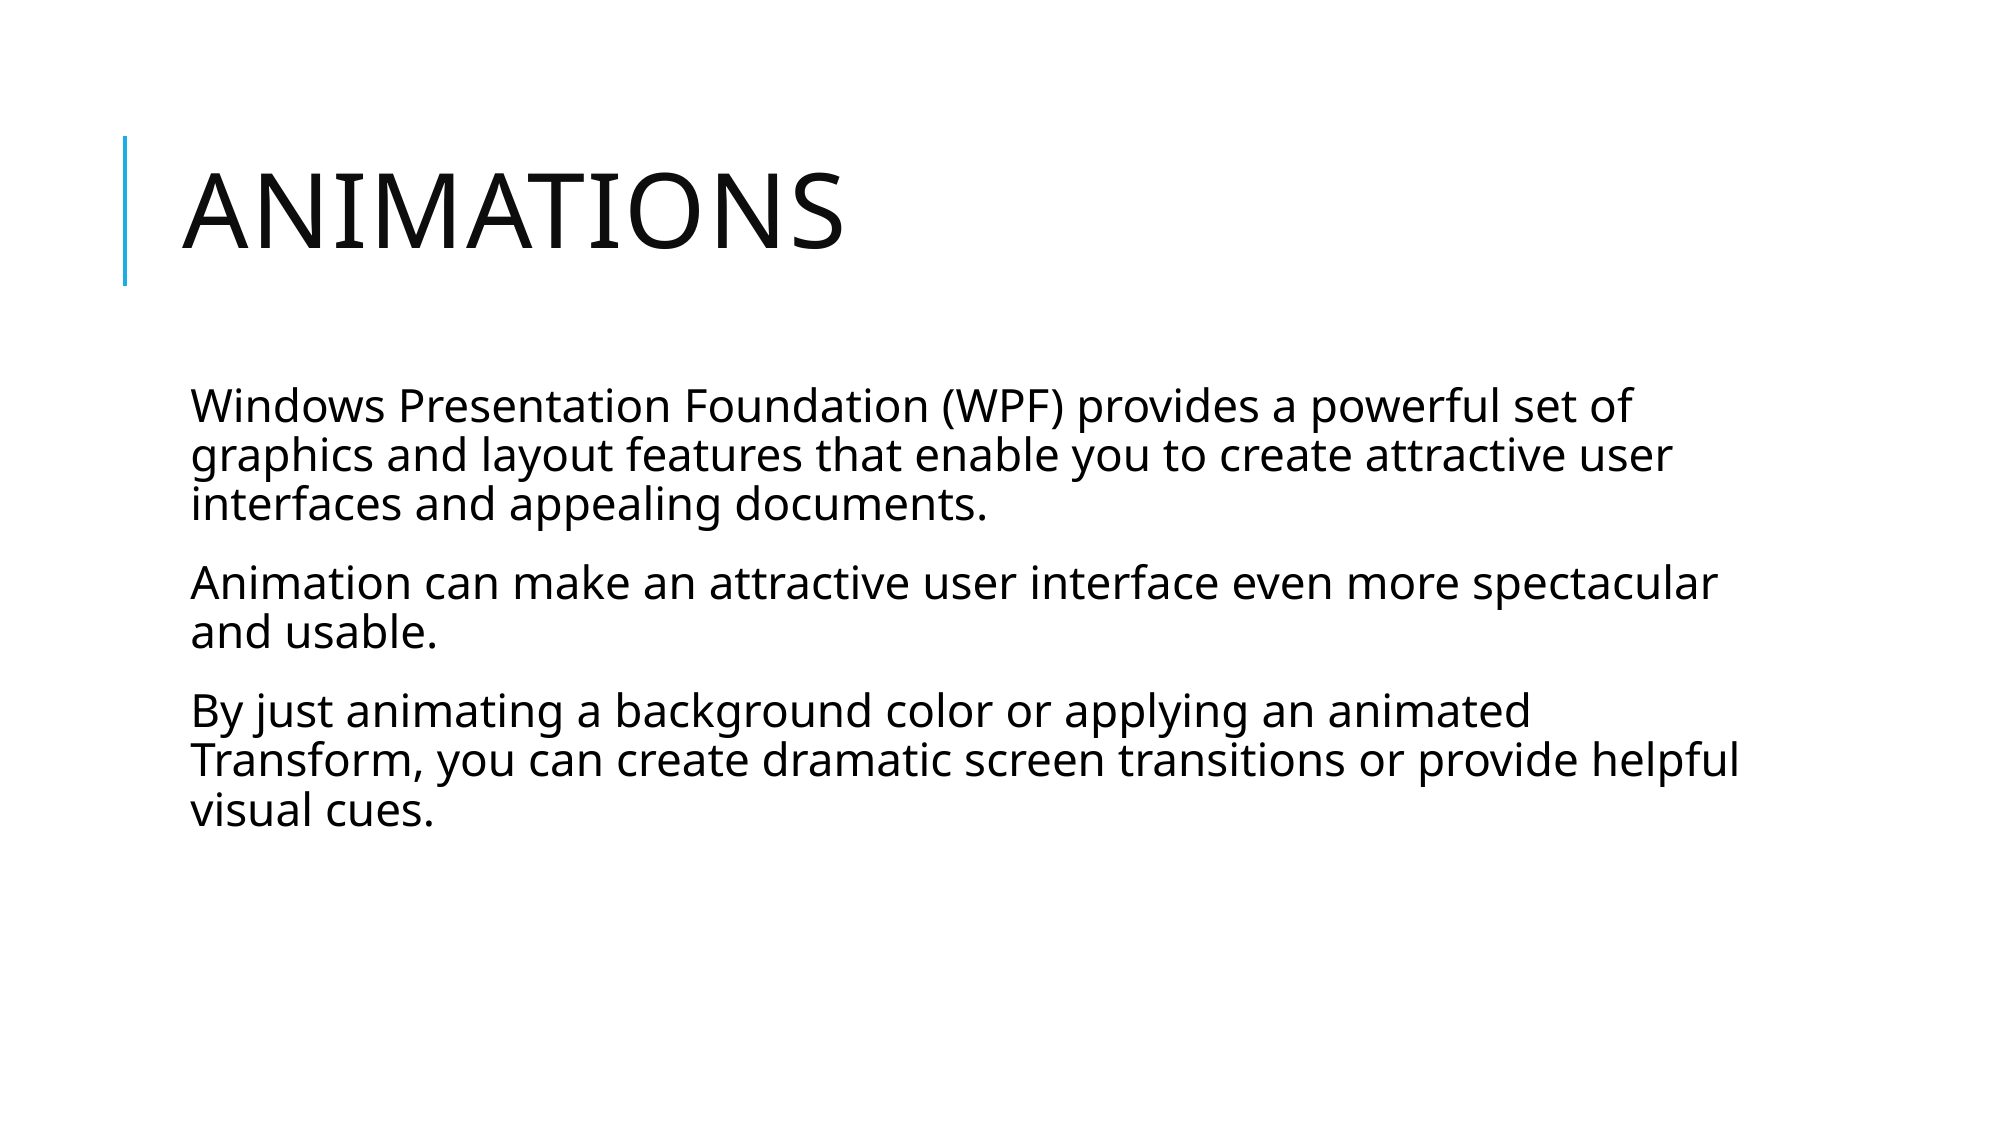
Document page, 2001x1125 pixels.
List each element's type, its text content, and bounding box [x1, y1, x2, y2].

title Animations [168, 96, 1763, 342]
list Windows Presentation Foundation (WPF) provides a powerful set of graphics and layout features that enable you to create attractive user interfaces and appealing documents. Animation can make an attractive user interface even more spectacular and usable. By just animating a background color or applying an animated Transform, you can create dramatic screen transitions or provide helpful visual cues. [168, 375, 1763, 1035]
